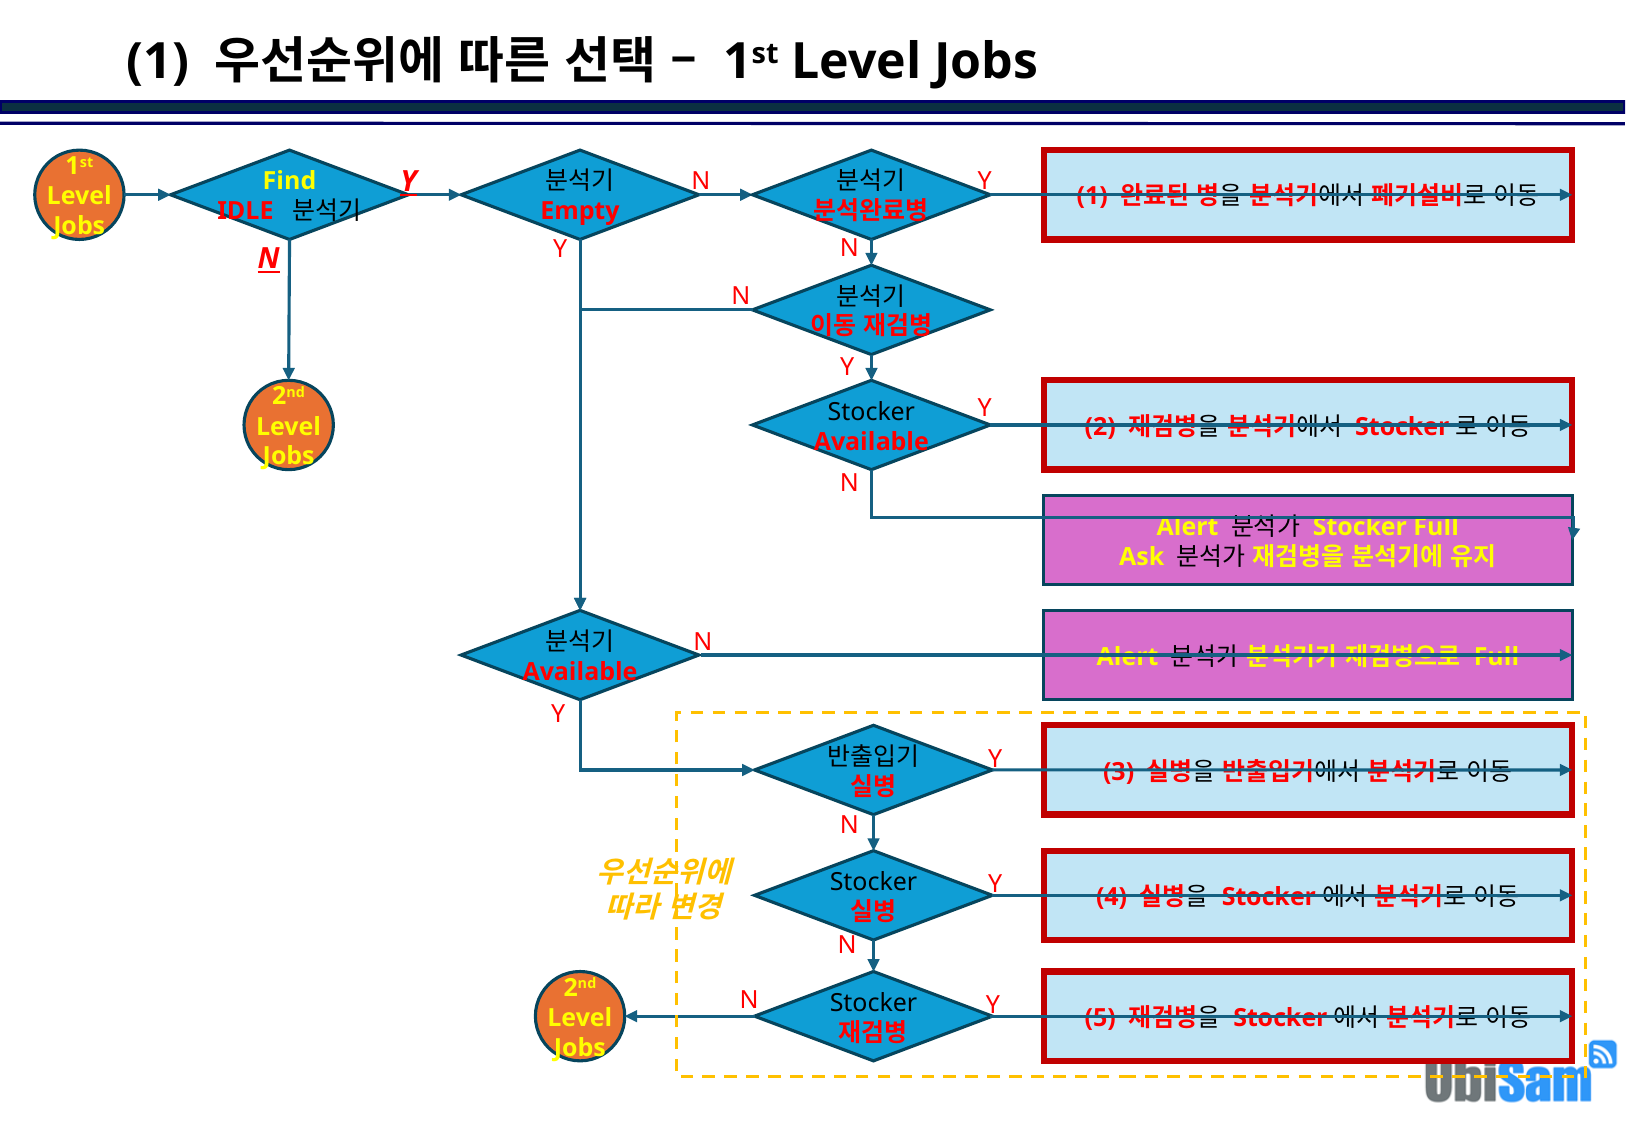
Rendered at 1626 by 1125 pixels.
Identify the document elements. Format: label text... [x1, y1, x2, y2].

text_box N [678, 617, 728, 654]
picture [1412, 1011, 1625, 1125]
text_box N [242, 232, 295, 282]
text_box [579, 309, 754, 611]
text_box 2nd Level Jobs [533, 969, 627, 1063]
text_box 분석기 이동 재검병 [765, 264, 995, 356]
text_box Alert 분석가 분석기가 재검병으로 Full [1042, 609, 1574, 701]
text_box N [825, 458, 874, 504]
text_box N [716, 272, 765, 317]
title (1) 우선순위에 따른 선택 – 1st Level Jobs [111, 22, 1112, 102]
text_box 우선순위에 따라 변경 [581, 845, 746, 931]
text_box 1st Level Jobs [33, 148, 126, 242]
text_box 분석기 분석완료병 [750, 148, 976, 241]
text_box Stocker Available [754, 379, 962, 471]
text_box (1) 완료된 병을 분석기에서 폐기설비로 이동 [1042, 149, 1574, 241]
text_box Y [825, 342, 870, 388]
text_box Alert 분석가 Stocker Full Ask 분석가 재검병을 분석기에 유지 [1042, 519, 1574, 586]
text_box Y [962, 157, 1007, 202]
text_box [921, 418, 994, 592]
text_box N [703, 656, 728, 663]
text_box [675, 711, 1587, 1078]
text_box Alert 분석가 Stocker Full Ask 분석가 재검병을 분석기에 유지 [1042, 494, 1574, 516]
text_box Y [385, 155, 432, 205]
text_box 2nd Level Jobs [242, 378, 335, 472]
text_box Find IDLE 분석기 [169, 148, 386, 240]
text_box N [825, 225, 870, 269]
text_box Y [962, 384, 1007, 424]
text_box (2) 재검병을 분석기에서 Stocker로 이동 [1042, 379, 1574, 471]
text_box 분석기 Empty [459, 148, 685, 241]
text_box 분석기 Available [456, 609, 678, 701]
text_box N [676, 157, 726, 202]
text_box Y [536, 690, 581, 736]
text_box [631, 646, 703, 823]
text_box Y [538, 224, 583, 270]
